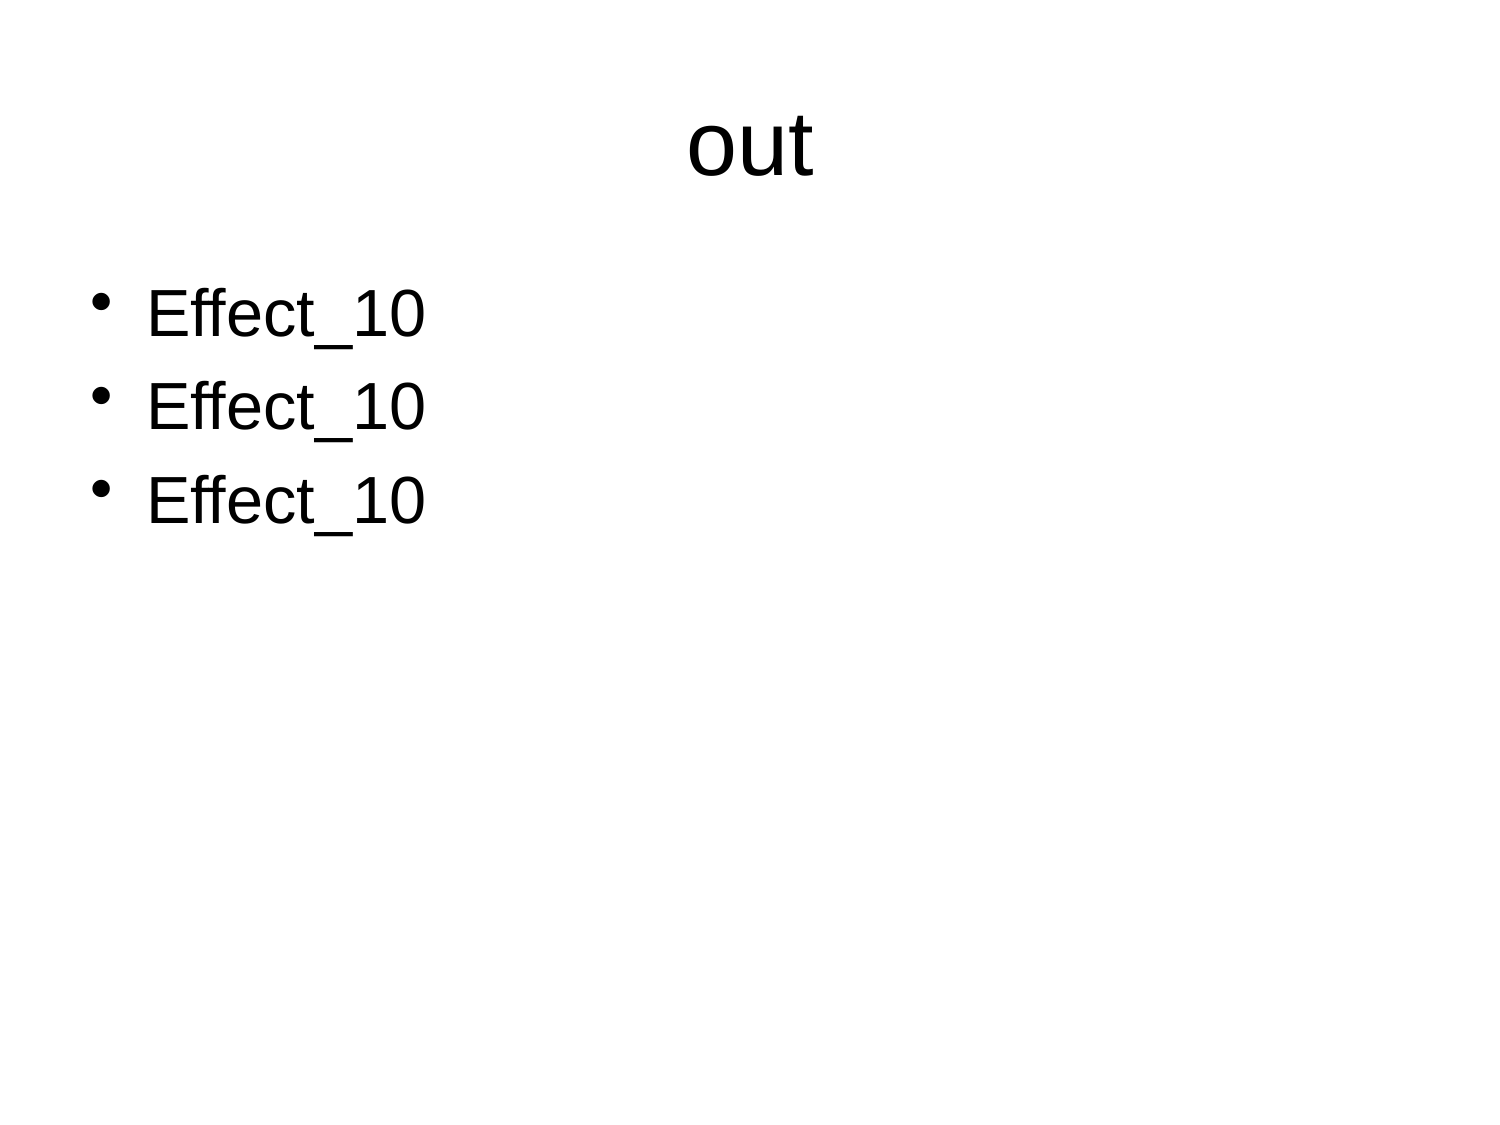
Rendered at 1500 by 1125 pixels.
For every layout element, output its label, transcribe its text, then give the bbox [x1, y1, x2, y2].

list Effect_10 Effect_10 Effect_10 [74, 262, 1426, 1006]
title out [74, 44, 1426, 233]
